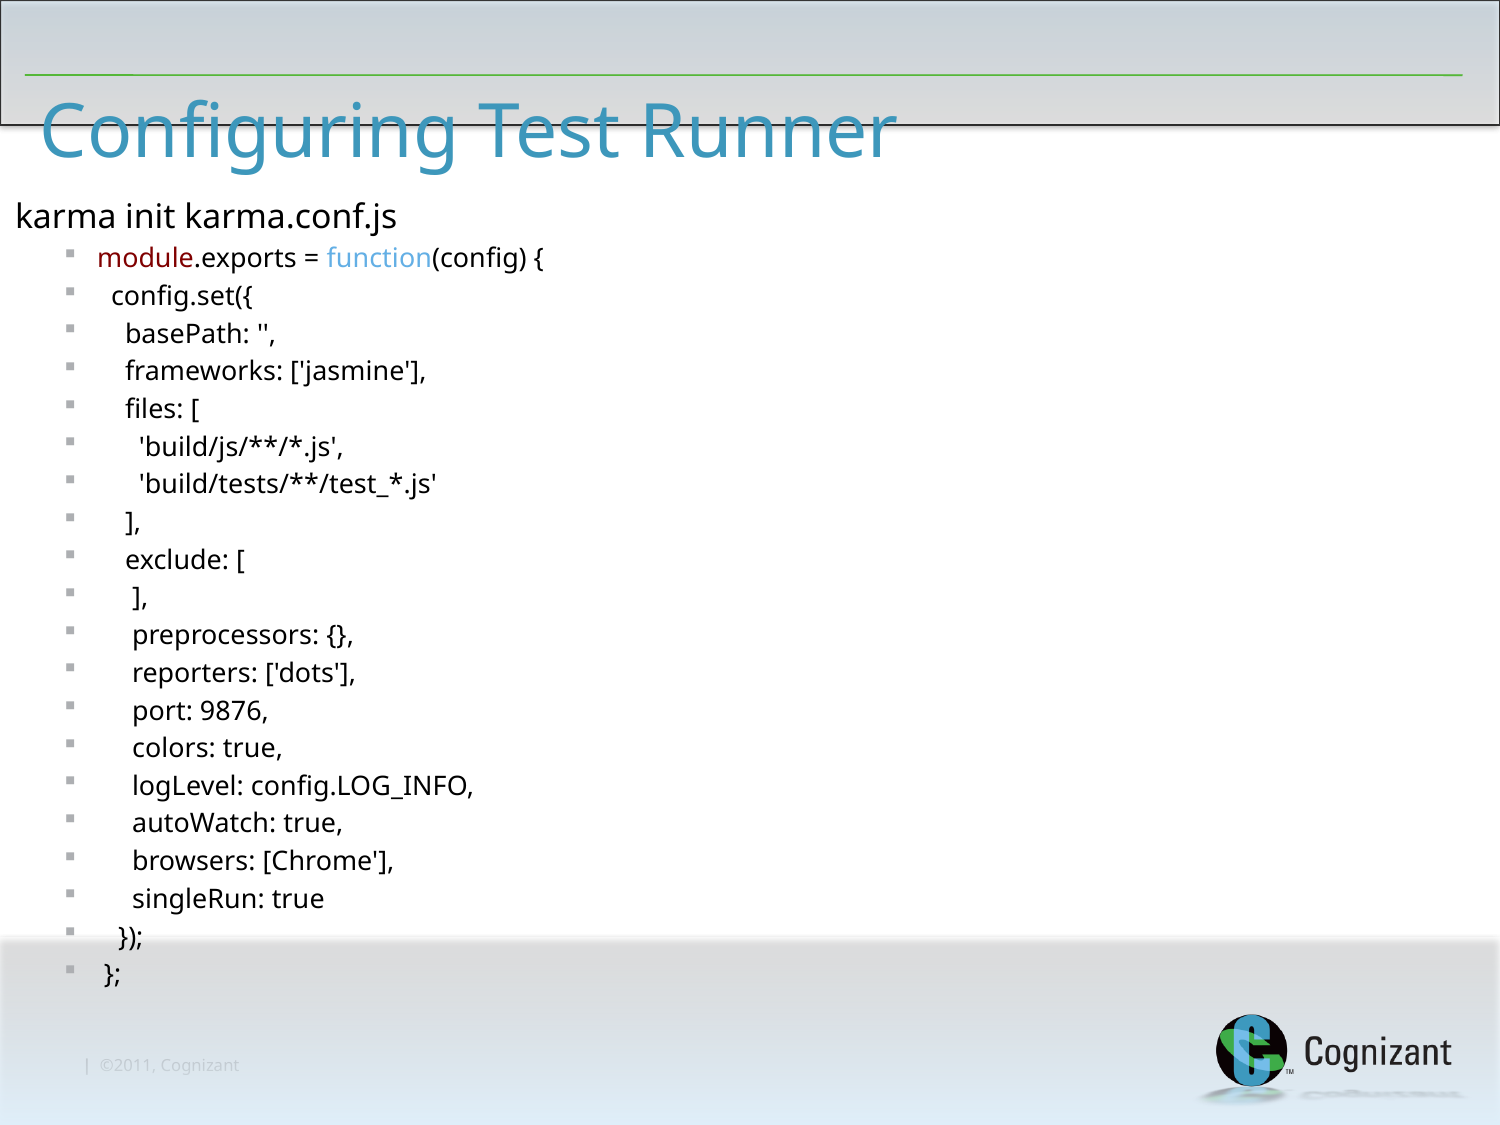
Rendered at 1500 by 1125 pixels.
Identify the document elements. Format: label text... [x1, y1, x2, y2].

list karma init karma.conf.js module.exports = function(config) { config.set({ basePath: '', frameworks: ['jasmine'], files: [ 'build/js/**/*.js', 'build/tests/**/test_*.js' ], exclude: [ ], preprocessors: {}, reporters: ['dots'], port: 9876, colors: true, logLevel: config.LOG_INFO, autoWatch: true, browsers: [Chrome'], singleRun: true }); }; [0, 187, 1351, 1006]
title Configuring Test Runner [24, 74, 1438, 238]
picture [1165, 1006, 1488, 1125]
